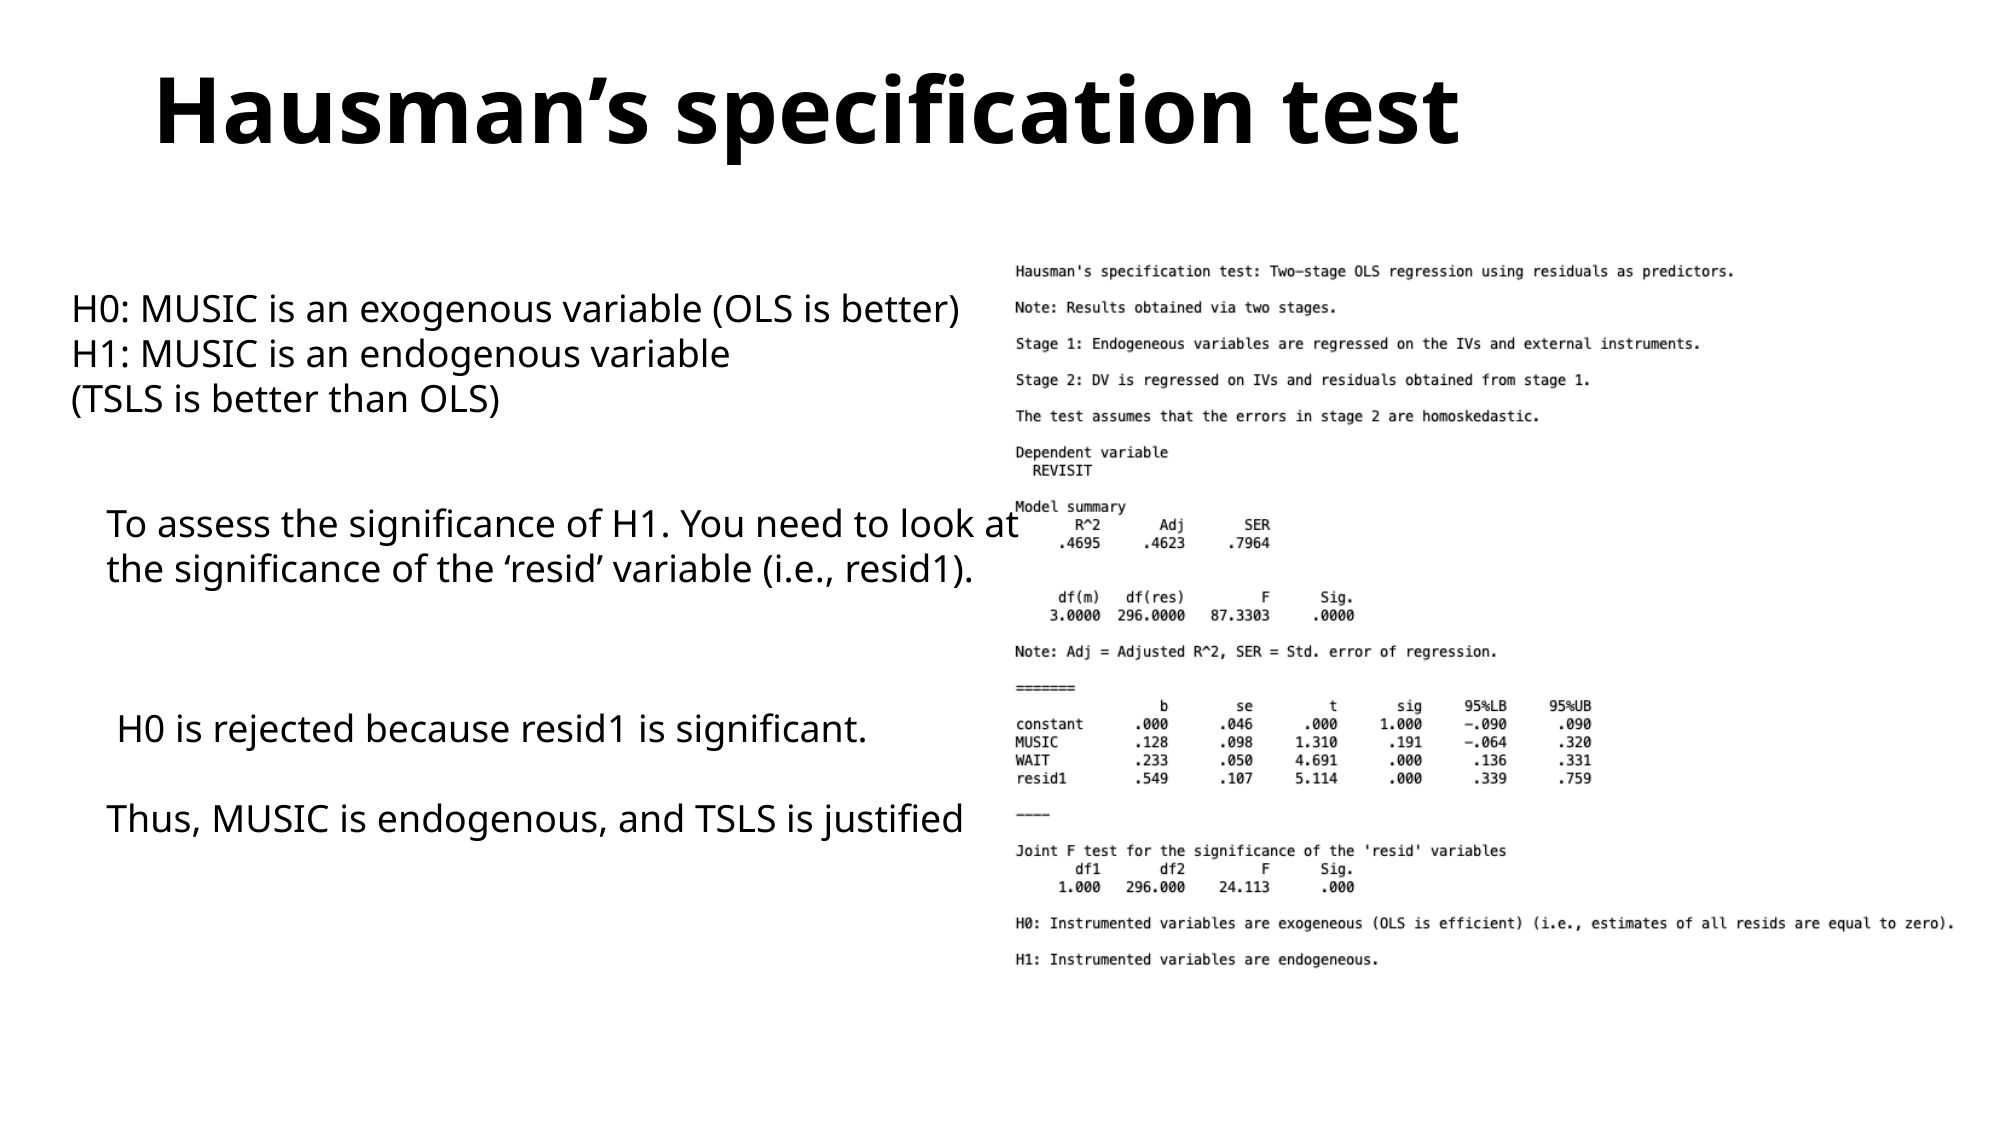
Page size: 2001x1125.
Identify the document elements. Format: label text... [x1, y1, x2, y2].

text_box H0 is rejected because resid1 is significant. Thus, MUSIC is endogenous, and TSLS is justified [91, 697, 999, 848]
text_box To assess the significance of H1. You need to look at the significance of the ‘resid’ variable (i.e., resid1). [91, 493, 999, 598]
title Hausman’s specification test [137, 59, 1863, 277]
picture [999, 256, 1976, 979]
text_box H0: MUSIC is an exogenous variable (OLS is better) H1: MUSIC is an endogenous variable (TSLS is better than OLS) [56, 277, 999, 427]
